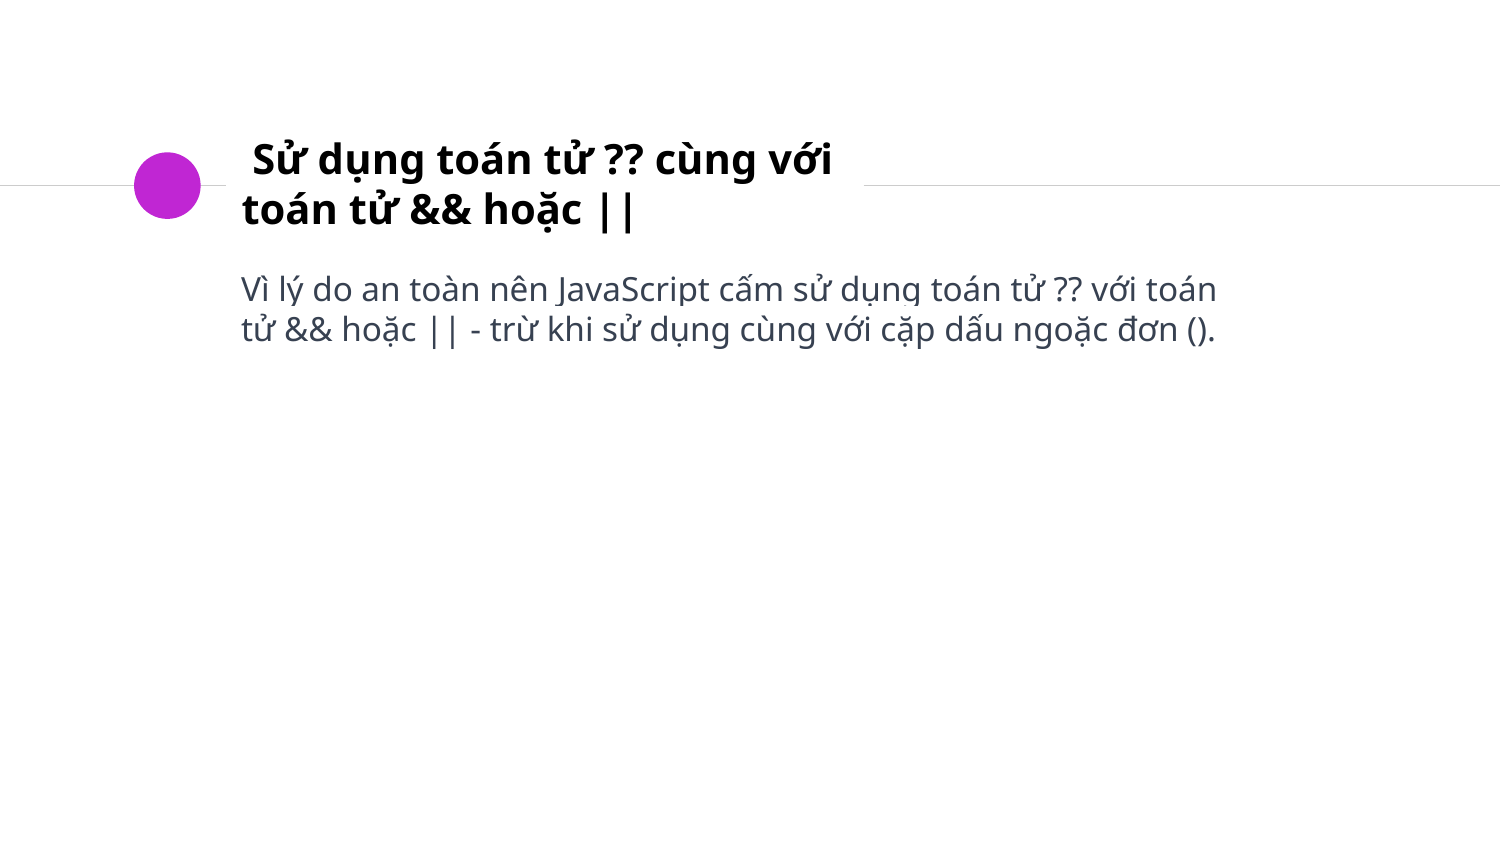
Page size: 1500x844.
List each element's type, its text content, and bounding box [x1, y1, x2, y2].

list Vì lý do an toàn nên JavaScript cấm sử dụng toán tử ?? với toán tử && hoặc || - trừ khi sử dụng cùng với cặp dấu ngoặc đơn (). [150, 253, 1239, 714]
title Sử dụng toán tử ?? cùng với toán tử && hoặc || [226, 146, 866, 219]
